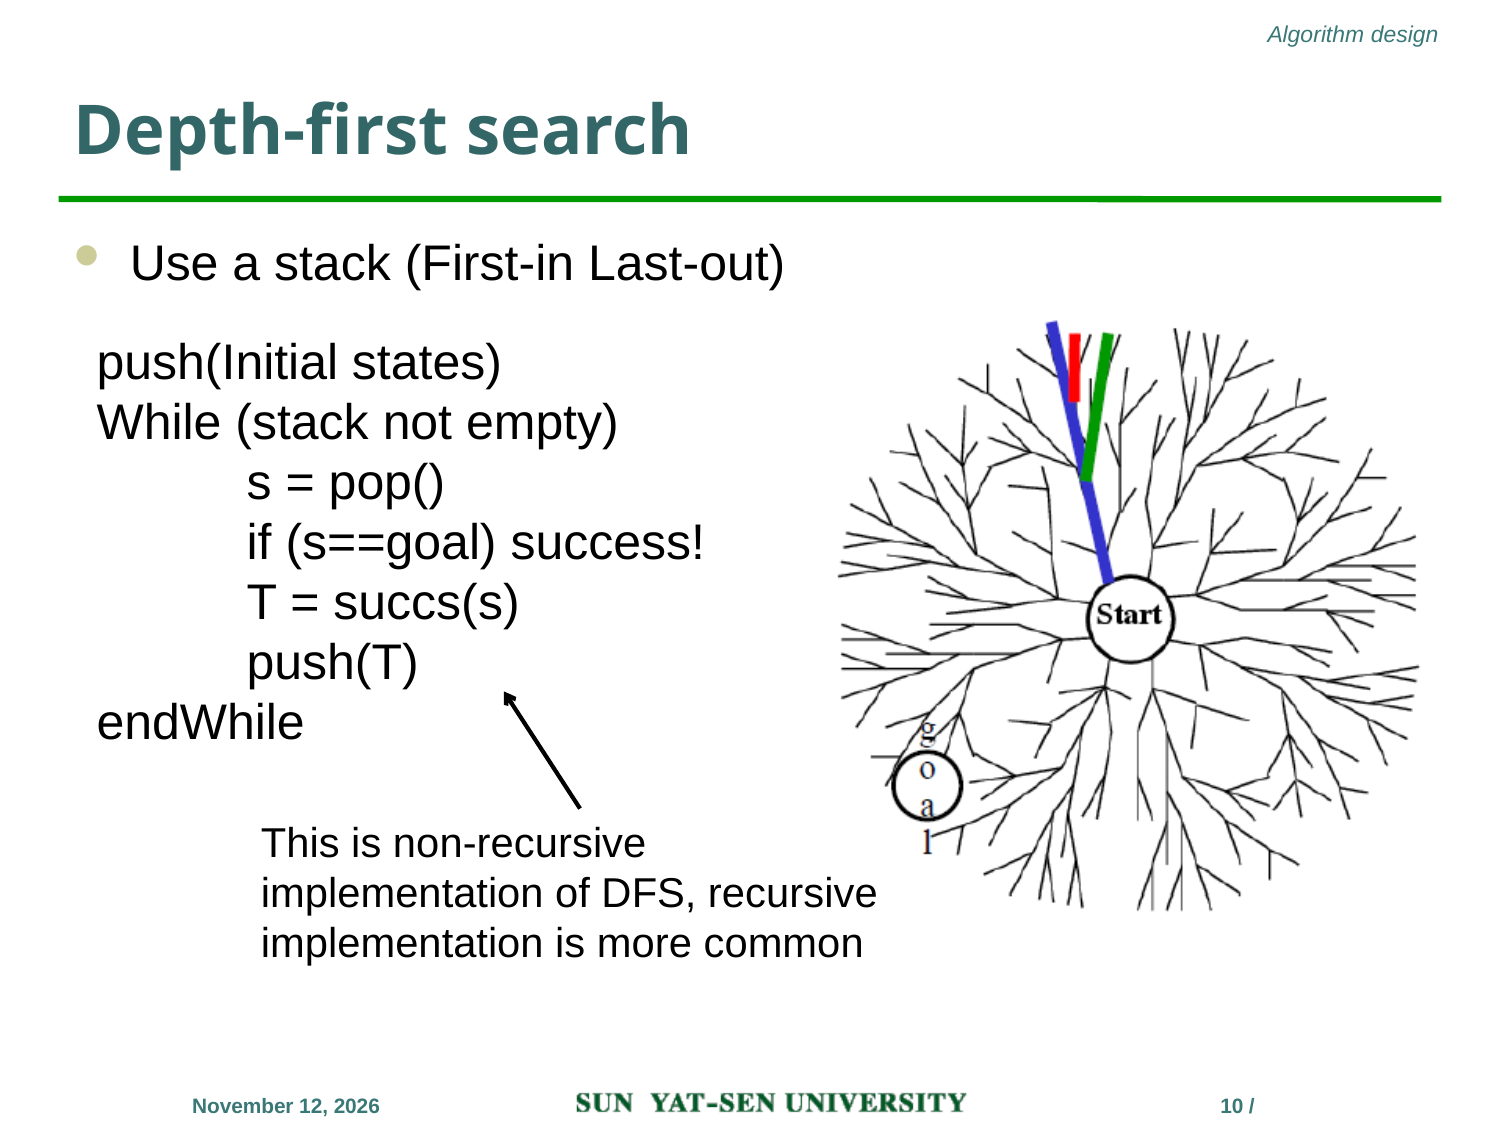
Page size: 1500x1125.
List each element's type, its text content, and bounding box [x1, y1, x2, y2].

text_box This is non-recursive implementation of DFS, recursive implementation is more common [246, 808, 914, 974]
picture [796, 316, 1438, 920]
text_box push(Initial states) While (stack not empty) s = pop() if (s==goal) success! T = succs(s) push(T) endWhile [81, 322, 791, 758]
title Depth-first search [58, 34, 1442, 176]
list Use a stack (First-in Last-out) [58, 222, 1442, 1079]
picture [566, 1079, 973, 1125]
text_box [503, 691, 581, 809]
